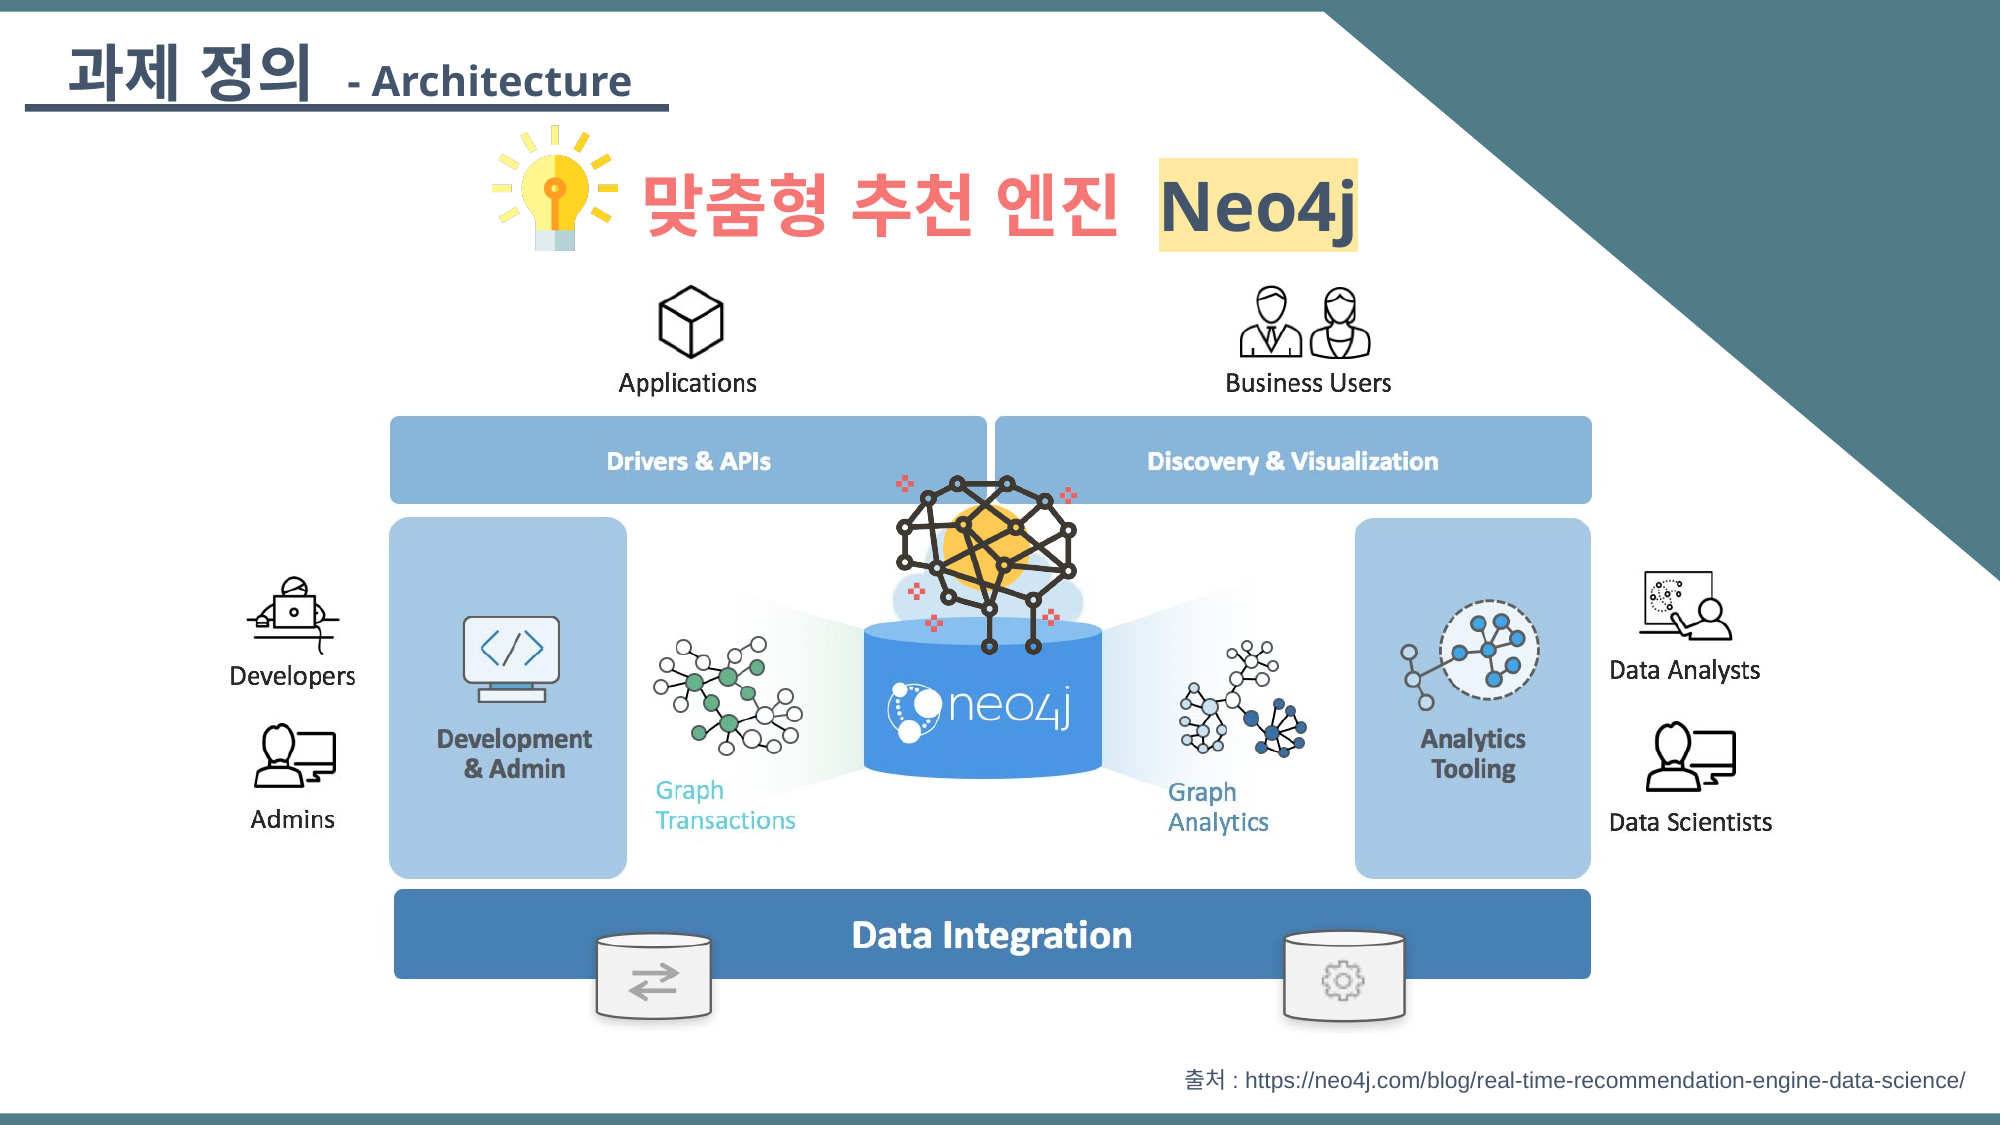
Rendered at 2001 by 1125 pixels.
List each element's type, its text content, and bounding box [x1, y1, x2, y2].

picture [224, 267, 1776, 1043]
text_box 출처: https://neo4j.com/blog/real-time-recommendation-engine-data-science/ [1150, 1052, 2000, 1107]
text_box 과제 정의 - Architecture [9, 11, 691, 132]
text_box [1308, 0, 2000, 583]
text_box [24, 103, 670, 113]
text_box 맞춤형 추천 엔진 Neo4j [430, 155, 1570, 253]
text_box [0, 11, 2000, 1114]
picture [492, 125, 618, 251]
